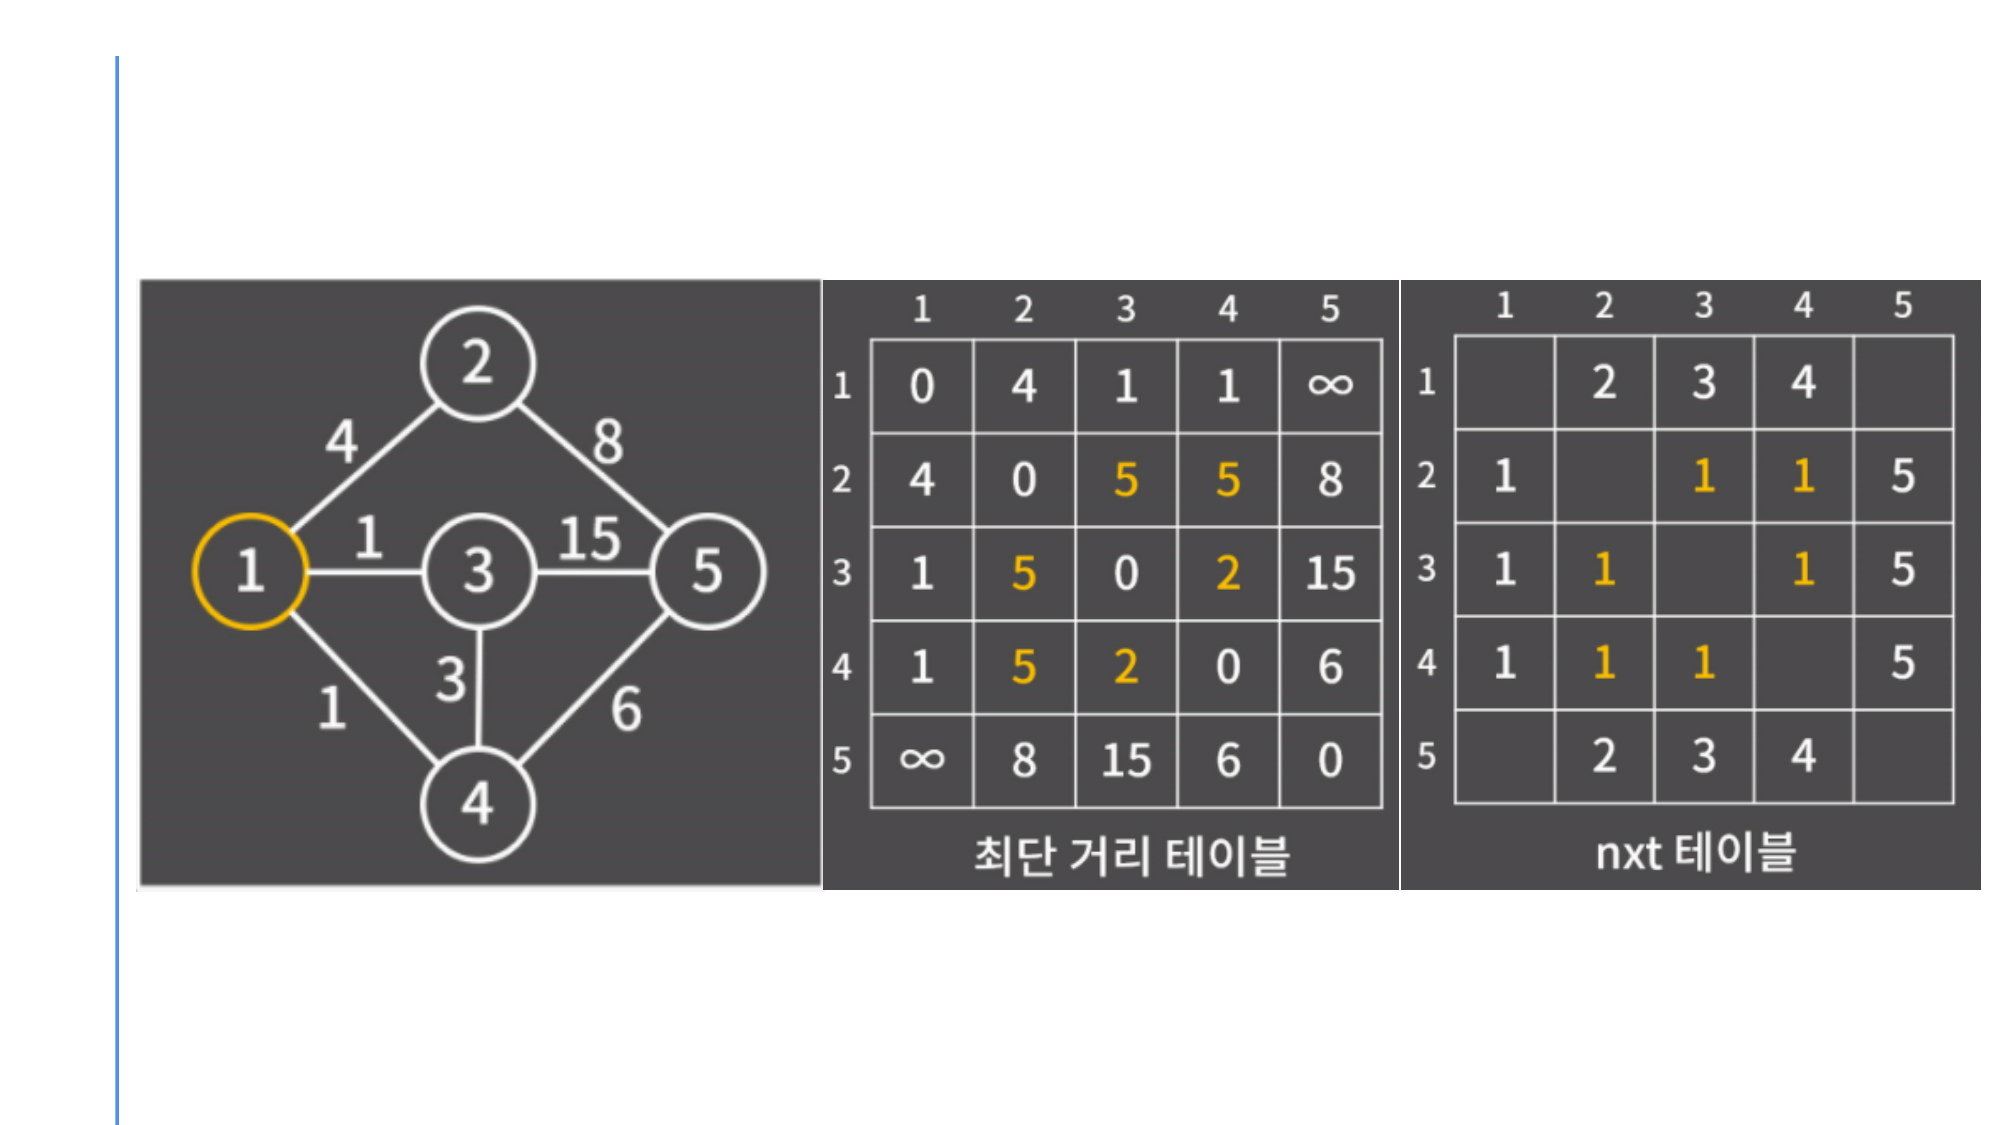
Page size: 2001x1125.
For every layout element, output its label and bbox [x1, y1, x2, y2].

picture [135, 278, 1399, 892]
picture [1401, 280, 1981, 890]
